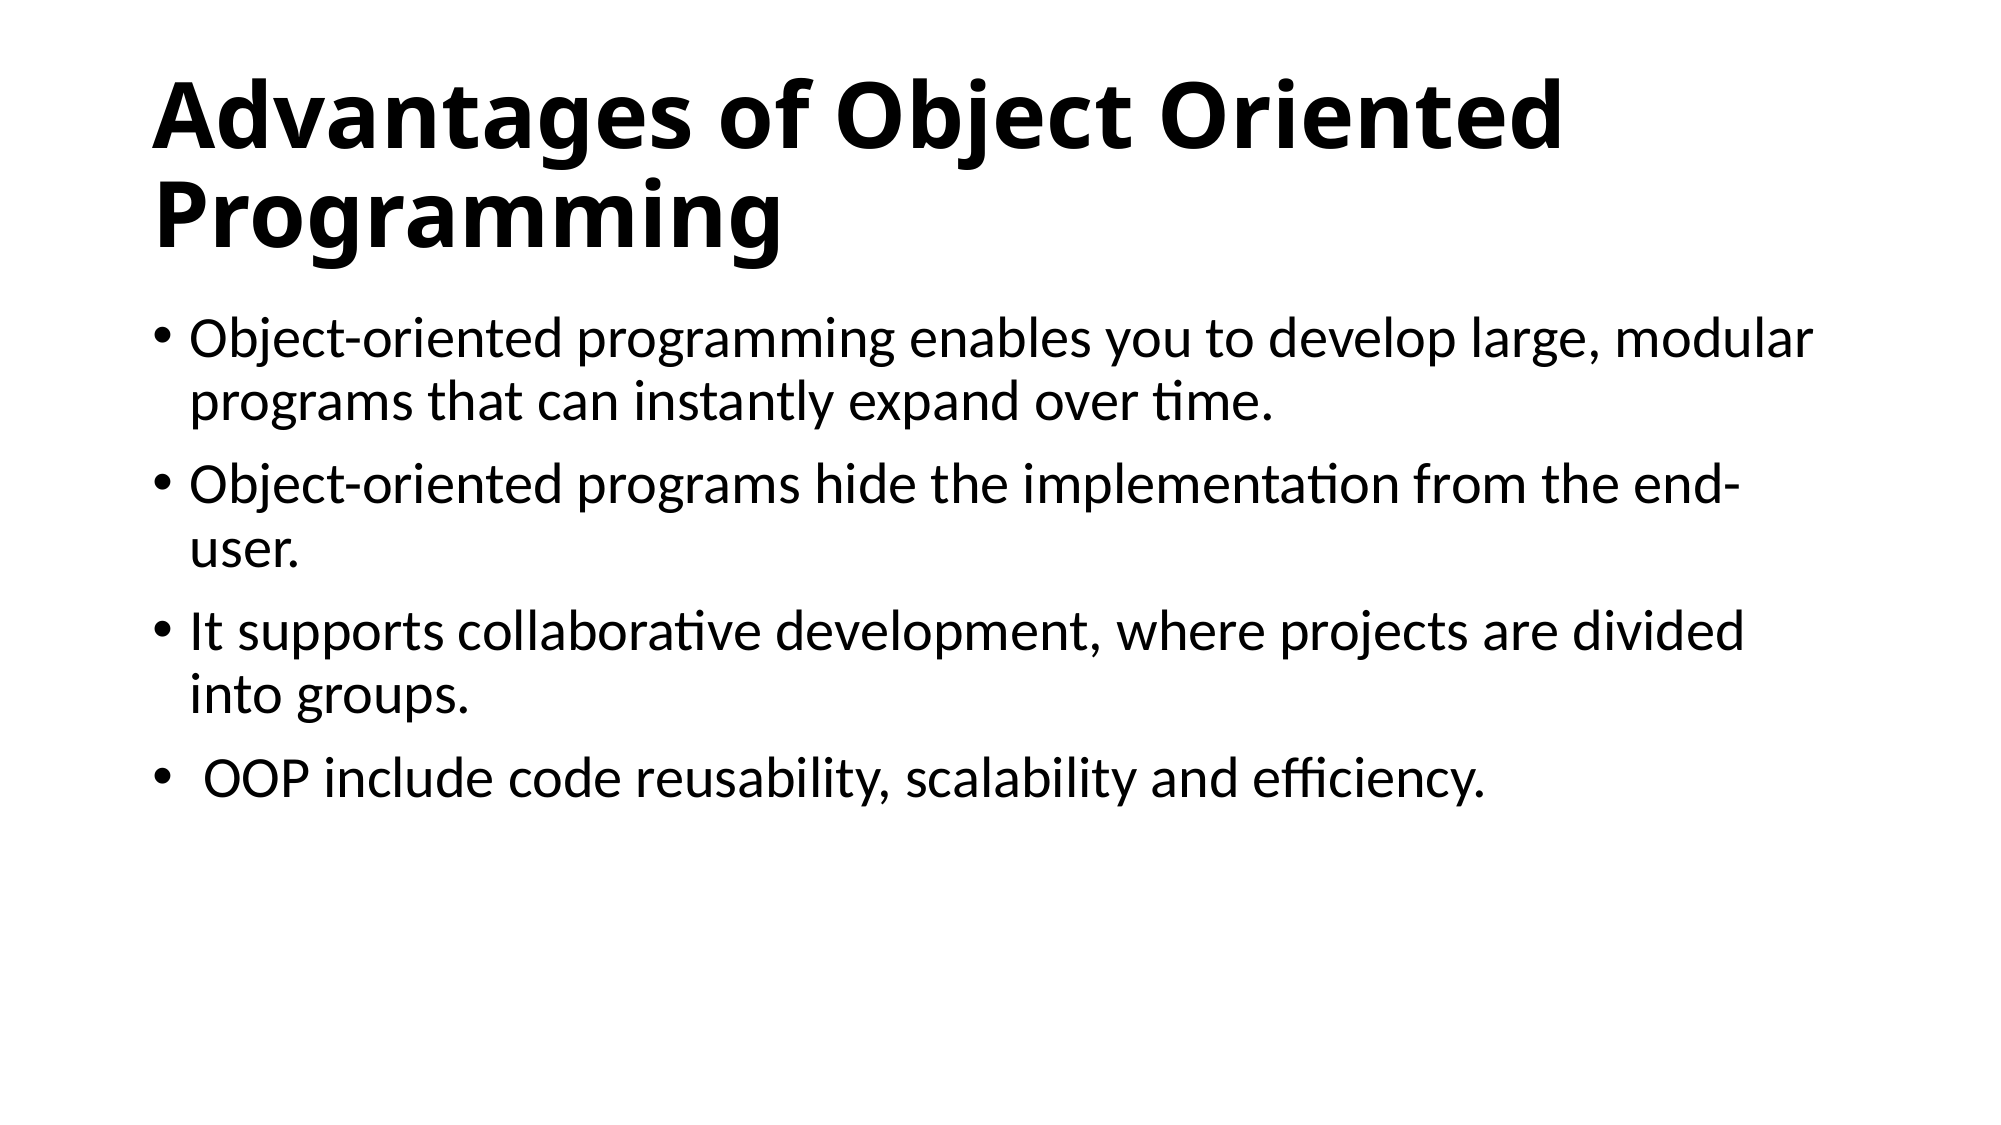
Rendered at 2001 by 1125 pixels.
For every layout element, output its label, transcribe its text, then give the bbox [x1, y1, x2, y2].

list Object-oriented programming enables you to develop large, modular programs that can instantly expand over time. Object-oriented programs hide the implementation from the end-user. It supports collaborative development, where projects are divided into groups. OOP include code reusability, scalability and efficiency. [137, 299, 1863, 1014]
title Advantages of Object Oriented Programming [137, 59, 1863, 278]
